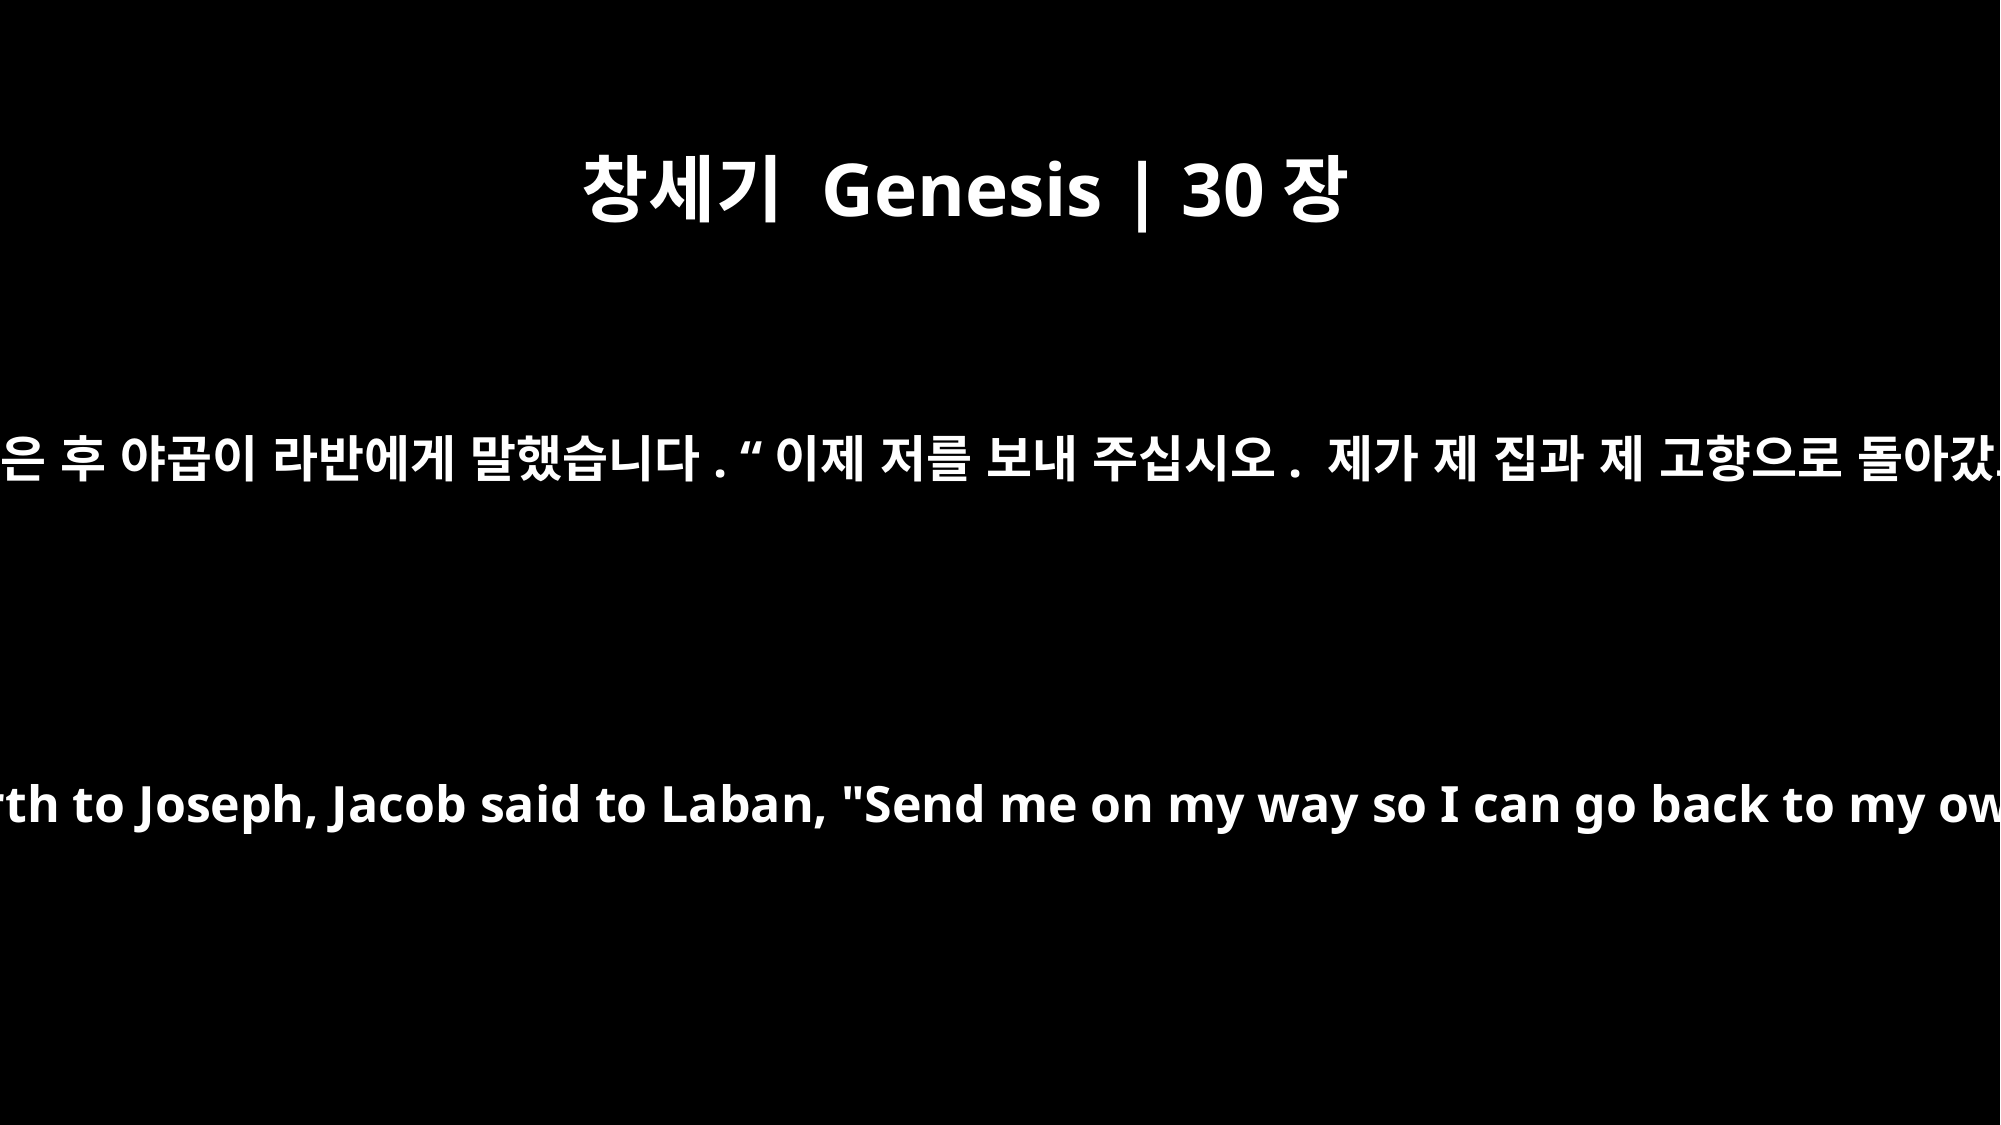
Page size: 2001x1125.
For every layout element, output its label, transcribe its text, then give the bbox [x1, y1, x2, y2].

text_box 창세기 Genesis | 30장 [566, 136, 1365, 239]
text_box After Rachel gave birth to Joseph, Jacob said to Laban, "Send me on my way so I can go back to my own homeland. [0, 764, 2000, 840]
text_box 25 라헬이 요셉을 낳은 후 야곱이 라반에게 말했습니다. “이제 저를 보내 주십시오. 제가 제 집과 제 고향으로 돌아갔으면 합니다. [0, 359, 2000, 495]
